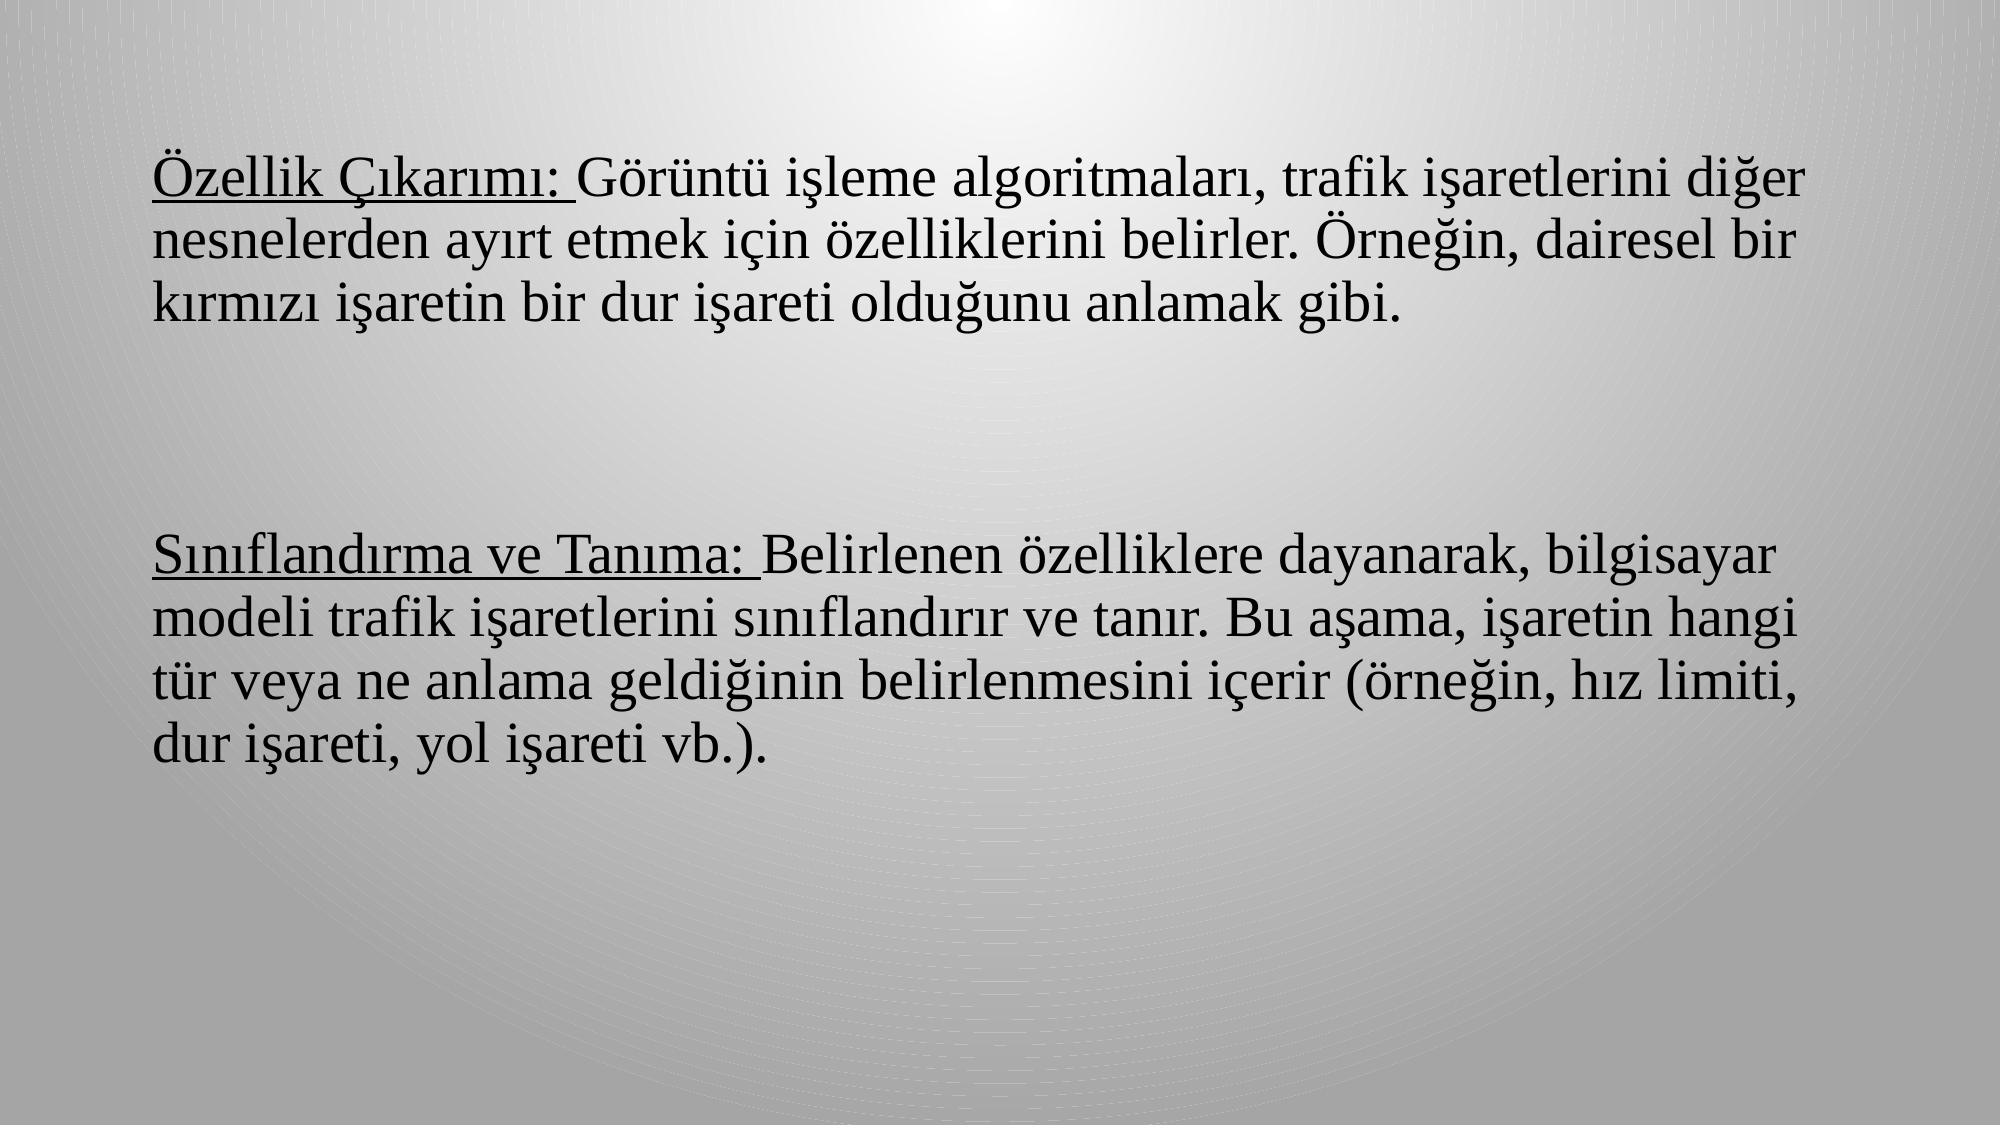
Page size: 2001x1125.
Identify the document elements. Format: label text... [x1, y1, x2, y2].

list Özellik Çıkarımı: Görüntü işleme algoritmaları, trafik işaretlerini diğer nesnelerden ayırt etmek için özelliklerini belirler. Örneğin, dairesel bir kırmızı işaretin bir dur işareti olduğunu anlamak gibi. Sınıflandırma ve Tanıma: Belirlenen özelliklere dayanarak, bilgisayar modeli trafik işaretlerini sınıflandırır ve tanır. Bu aşama, işaretin hangi tür veya ne anlama geldiğinin belirlenmesini içerir (örneğin, hız limiti, dur işareti, yol işareti vb.). [137, 47, 1863, 1014]
